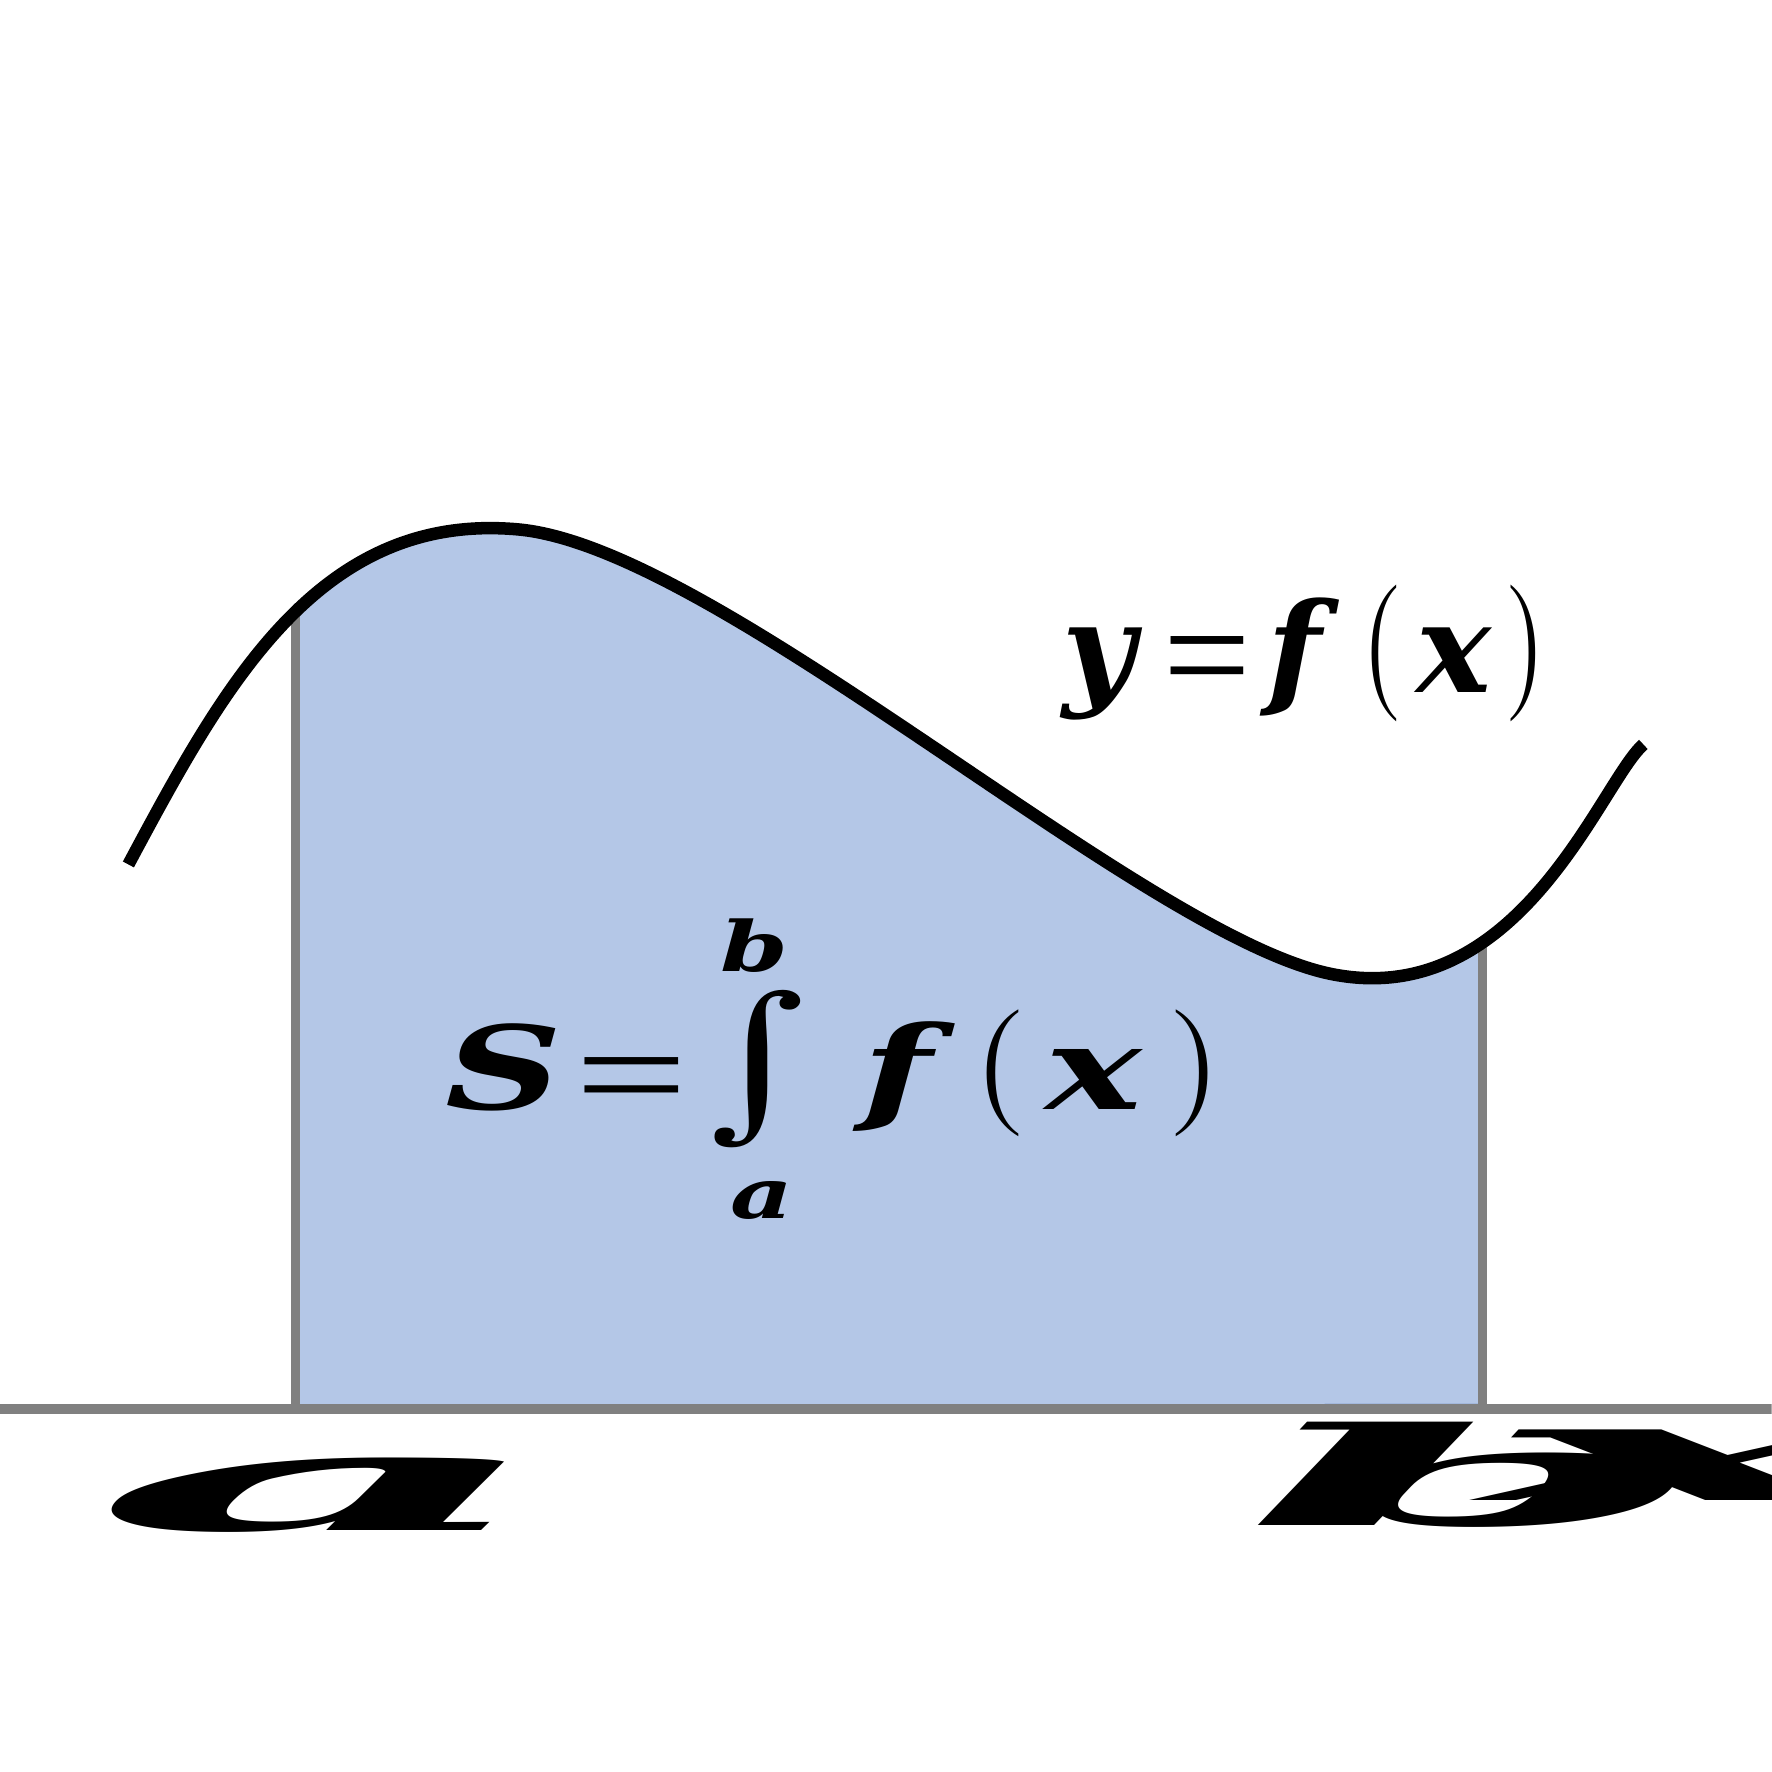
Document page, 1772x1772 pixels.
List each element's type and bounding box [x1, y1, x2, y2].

text_box [293, 592, 314, 611]
text_box [127, 527, 1645, 980]
text_box [403, 533, 428, 541]
text_box [300, 796, 1478, 1404]
